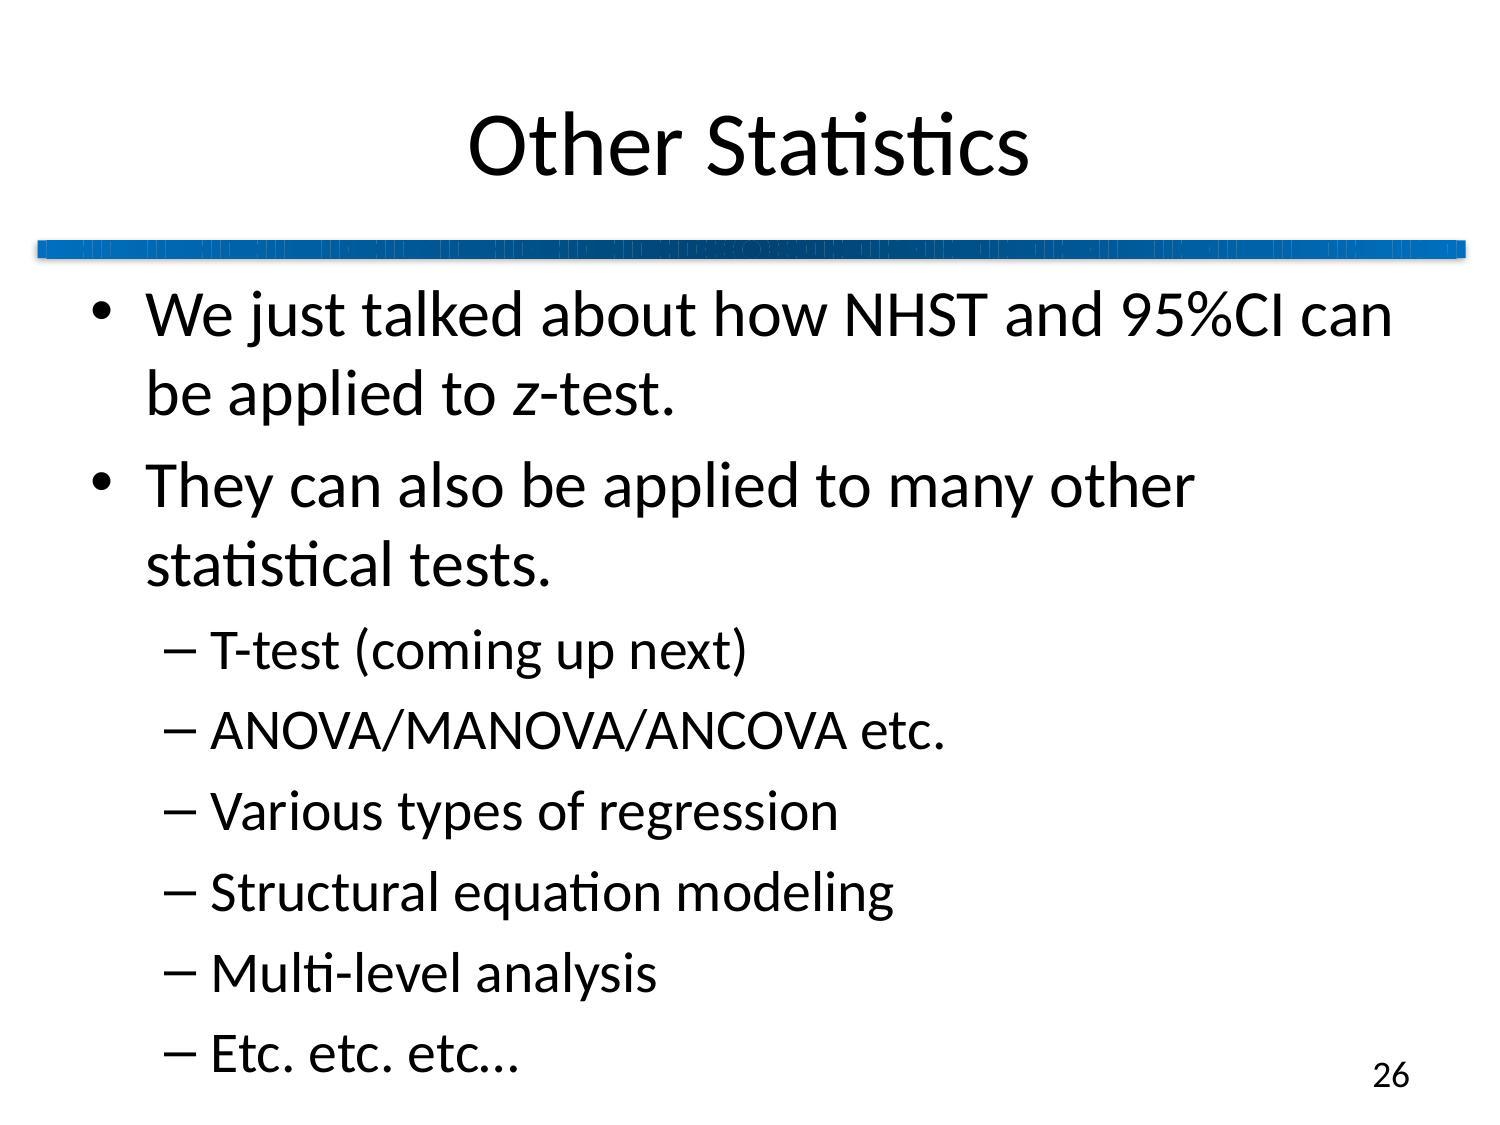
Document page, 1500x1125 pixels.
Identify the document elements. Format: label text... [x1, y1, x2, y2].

slide_number 26 [1074, 1042, 1425, 1103]
list We just talked about how NHST and 95%CI can be applied to z-test. They can also be applied to many other statistical tests. T-test (coming up next) ANOVA/MANOVA/ANCOVA etc. Various types of regression Structural equation modeling Multi-level analysis Etc. etc. etc… [75, 262, 1425, 1093]
title Other Statistics [75, 45, 1425, 233]
